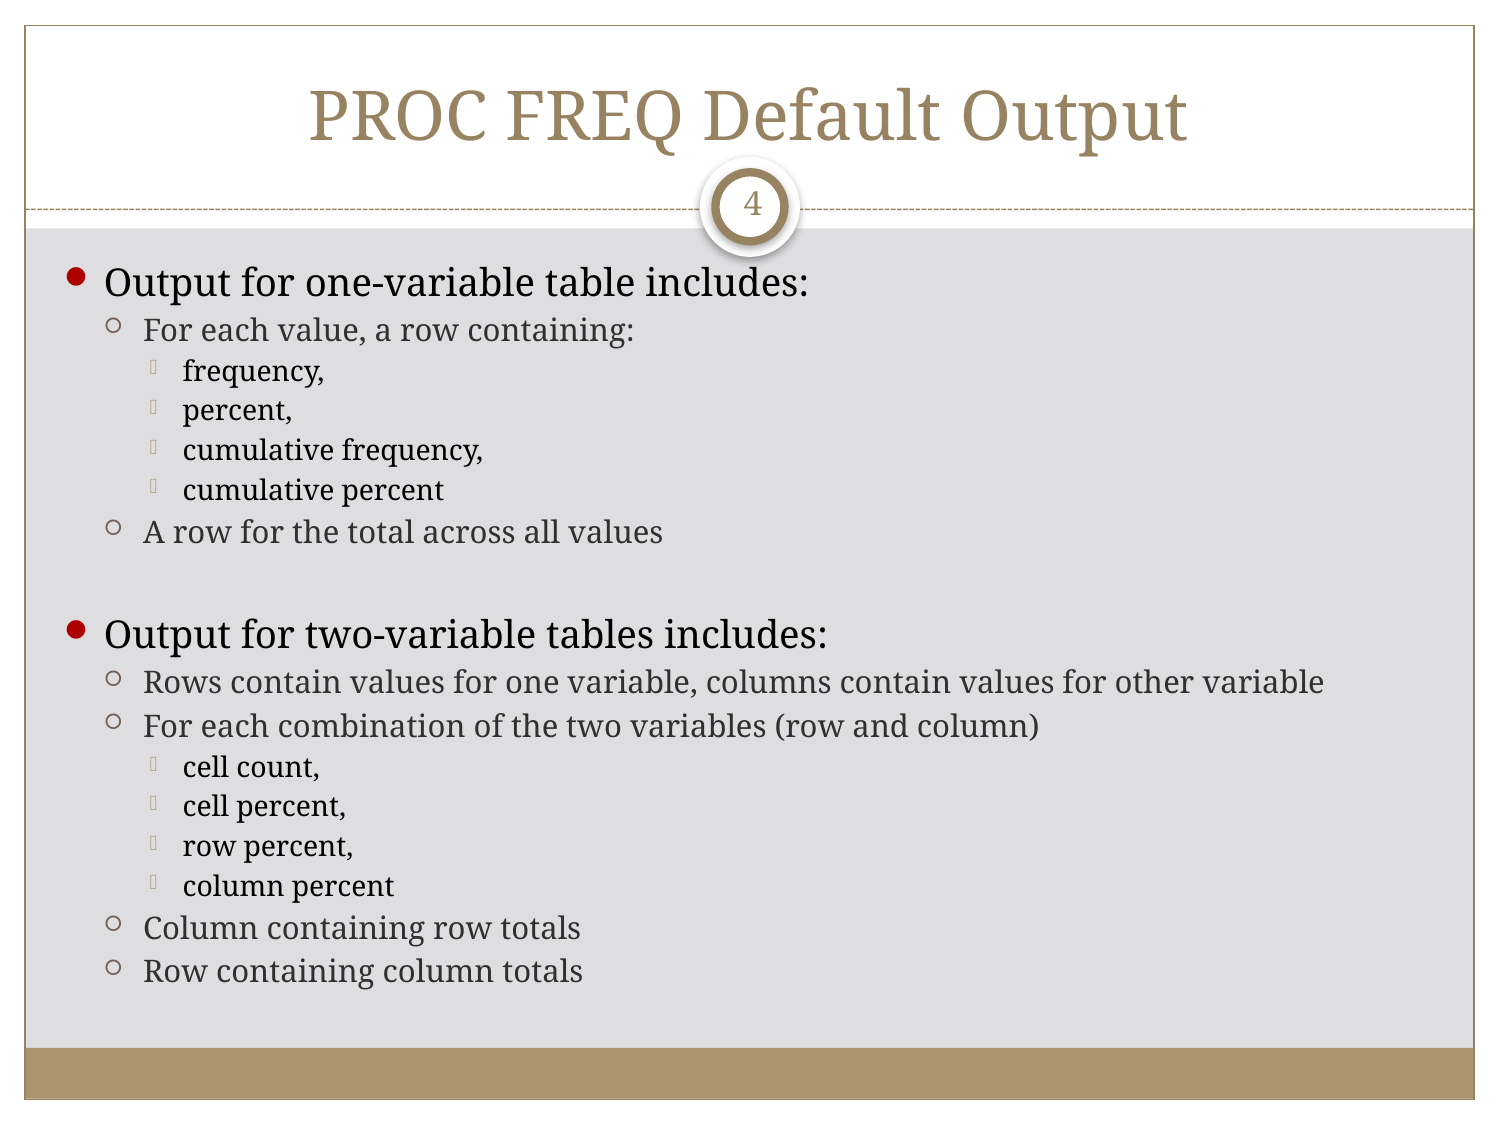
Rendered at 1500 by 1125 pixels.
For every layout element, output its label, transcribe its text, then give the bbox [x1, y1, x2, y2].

slide_number 4 [715, 168, 791, 241]
title PROC FREQ Default Output [49, 37, 1450, 162]
list Output for one-variable table includes: For each value, a row containing: frequency, percent, cumulative frequency, cumulative percent A row for the total across all values Output for two-variable tables includes: Rows contain values for one variable, columns contain values for other variable For each combination of the two variables (row and column) cell count, cell percent, row percent, column percent Column containing row totals Row containing column totals [49, 250, 1445, 1001]
